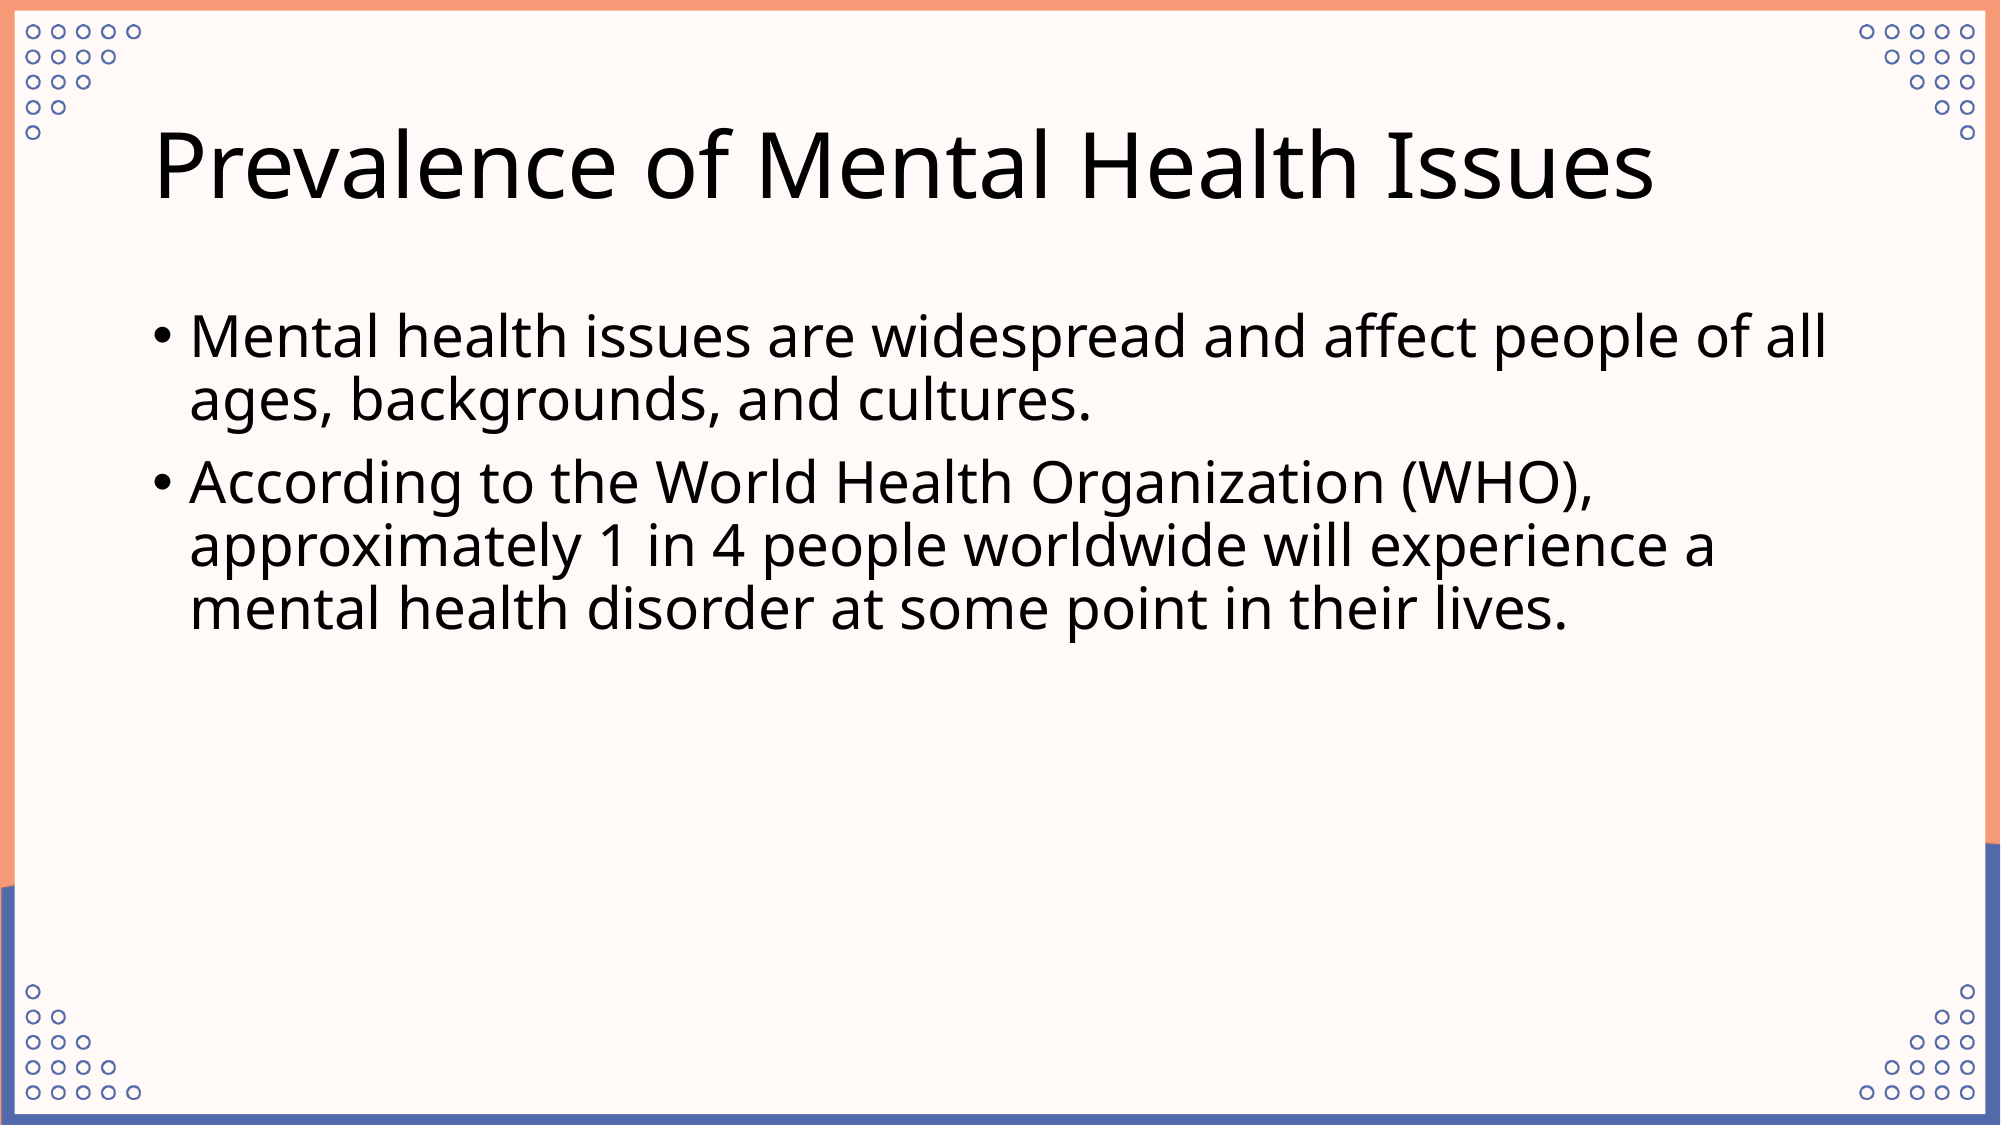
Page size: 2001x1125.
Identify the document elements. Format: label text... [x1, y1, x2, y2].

picture [25, 984, 141, 1100]
picture [25, 24, 141, 140]
title Prevalence of Mental Health Issues [137, 59, 1863, 278]
list Mental health issues are widespread and affect people of all ages, backgrounds, and cultures. According to the World Health Organization (WHO), approximately 1 in 4 people worldwide will experience a mental health disorder at some point in their lives. [137, 299, 1863, 1014]
picture [1859, 24, 1975, 140]
picture [3, 842, 2000, 1125]
picture [1859, 984, 1975, 1100]
